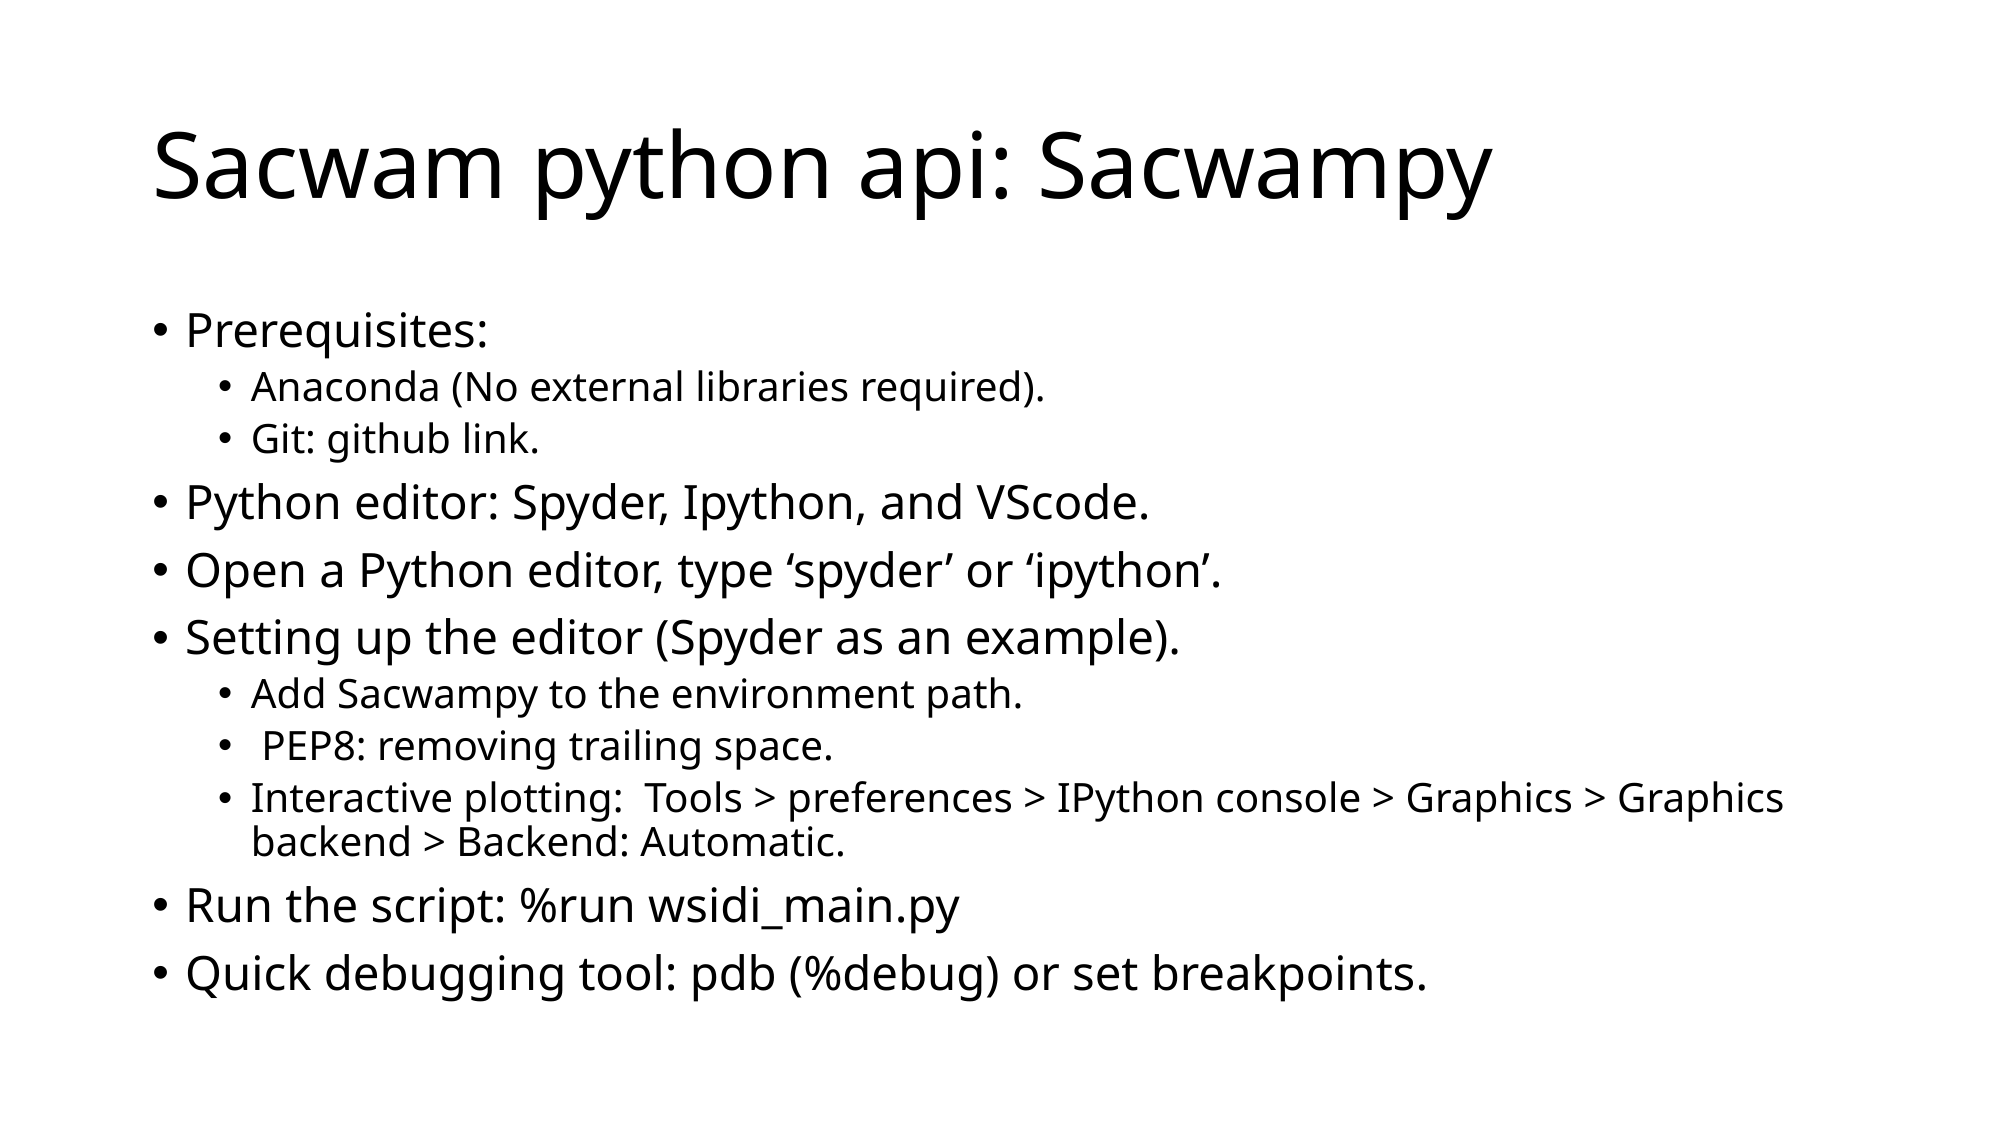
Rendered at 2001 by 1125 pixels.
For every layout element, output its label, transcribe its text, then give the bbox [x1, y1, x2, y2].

title Sacwam python api: Sacwampy [137, 59, 1863, 278]
list Prerequisites: Anaconda (No external libraries required). Git: github link. Python editor: Spyder, Ipython, and VScode. Open a Python editor, type ‘spyder’ or ‘ipython’. Setting up the editor (Spyder as an example). Add Sacwampy to the environment path. PEP8: removing trailing space. Interactive plotting: Tools > preferences > IPython console > Graphics > Graphics backend > Backend: Automatic. Run the script: %run wsidi_main.py Quick debugging tool: pdb (%debug) or set breakpoints. [137, 299, 1863, 1014]
